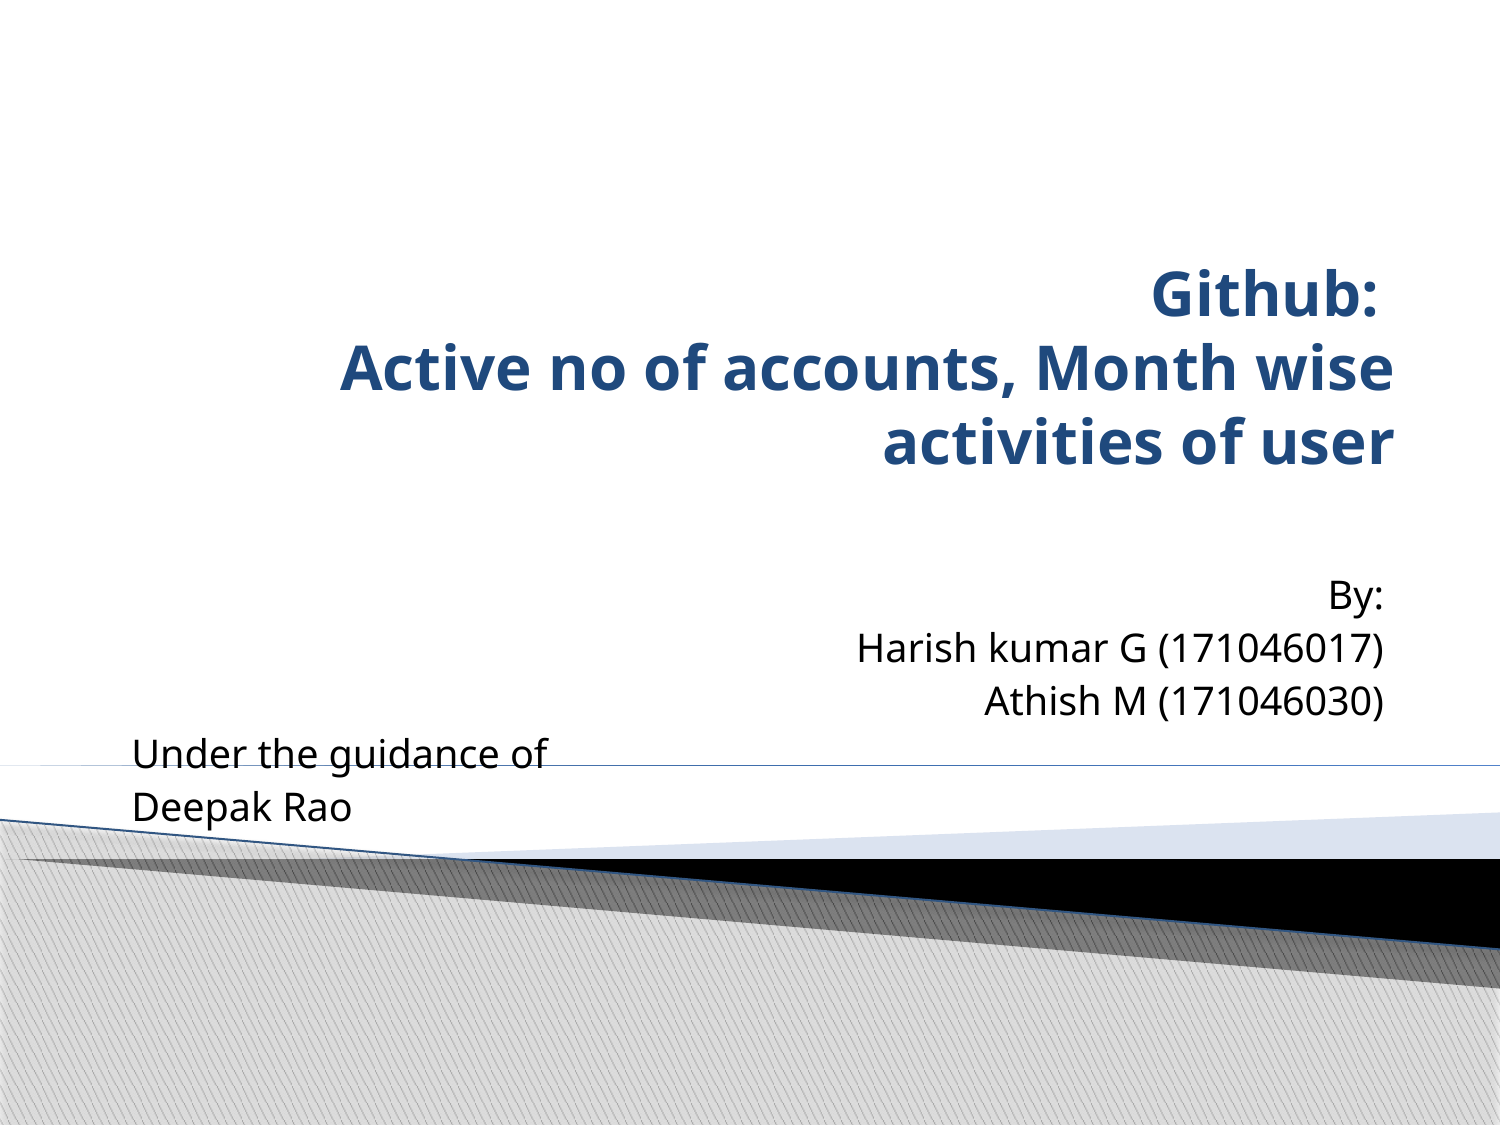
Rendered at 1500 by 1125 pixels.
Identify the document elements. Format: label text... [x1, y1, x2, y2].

picture [5, 859, 1500, 989]
subtitle By: Harish kumar G (171046017) Athish M (171046030) Under the guidance of Deepak Rao [123, 562, 1399, 840]
title Github: Active no of accounts, Month wise activities of user [135, 243, 1411, 485]
